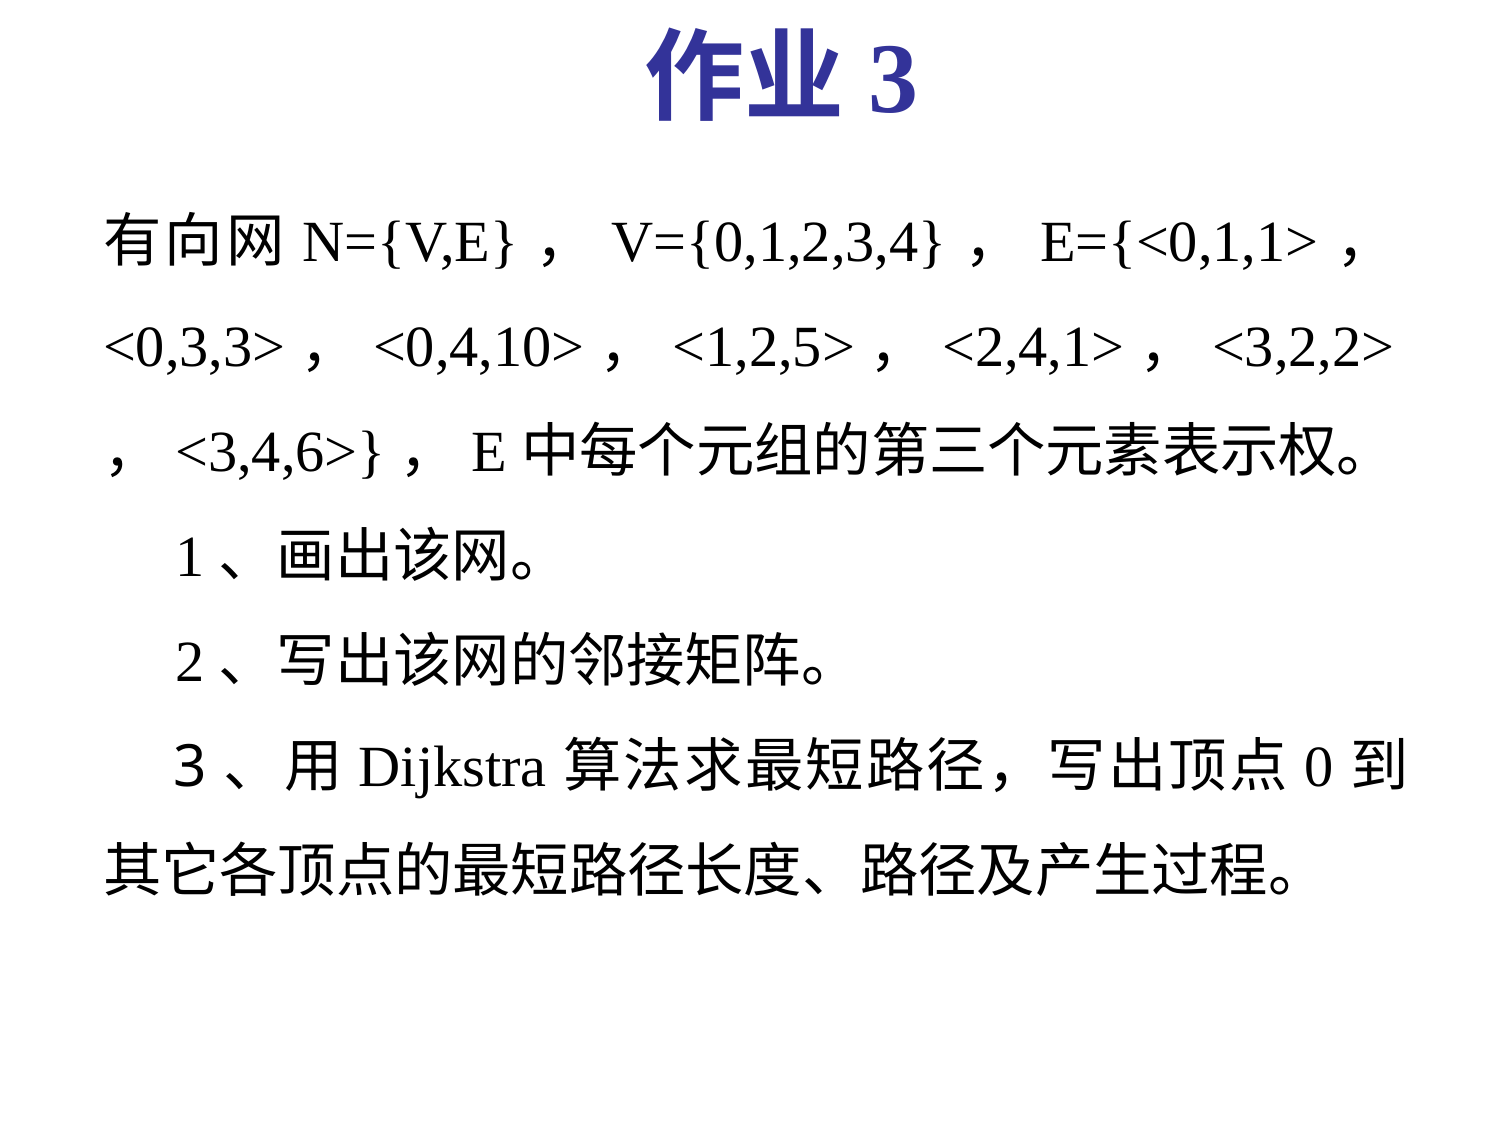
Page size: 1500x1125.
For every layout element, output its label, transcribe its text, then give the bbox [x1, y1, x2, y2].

text_box 有向网N={V,E}，V={0,1,2,3,4}，E={<0,1,1>，<0,3,3>，<0,4,10>，<1,2,5>，<2,4,1>，<3,2,2>，<3,4,6>}，E中每个元组的第三个元素表示权。 1、画出该网。 2、写出该网的邻接矩阵。 3、用Dijkstra算法求最短路径，写出顶点0到其它各顶点的最短路径长度、路径及产生过程。 [88, 160, 1424, 911]
text_box 作业3 [100, 19, 1463, 145]
